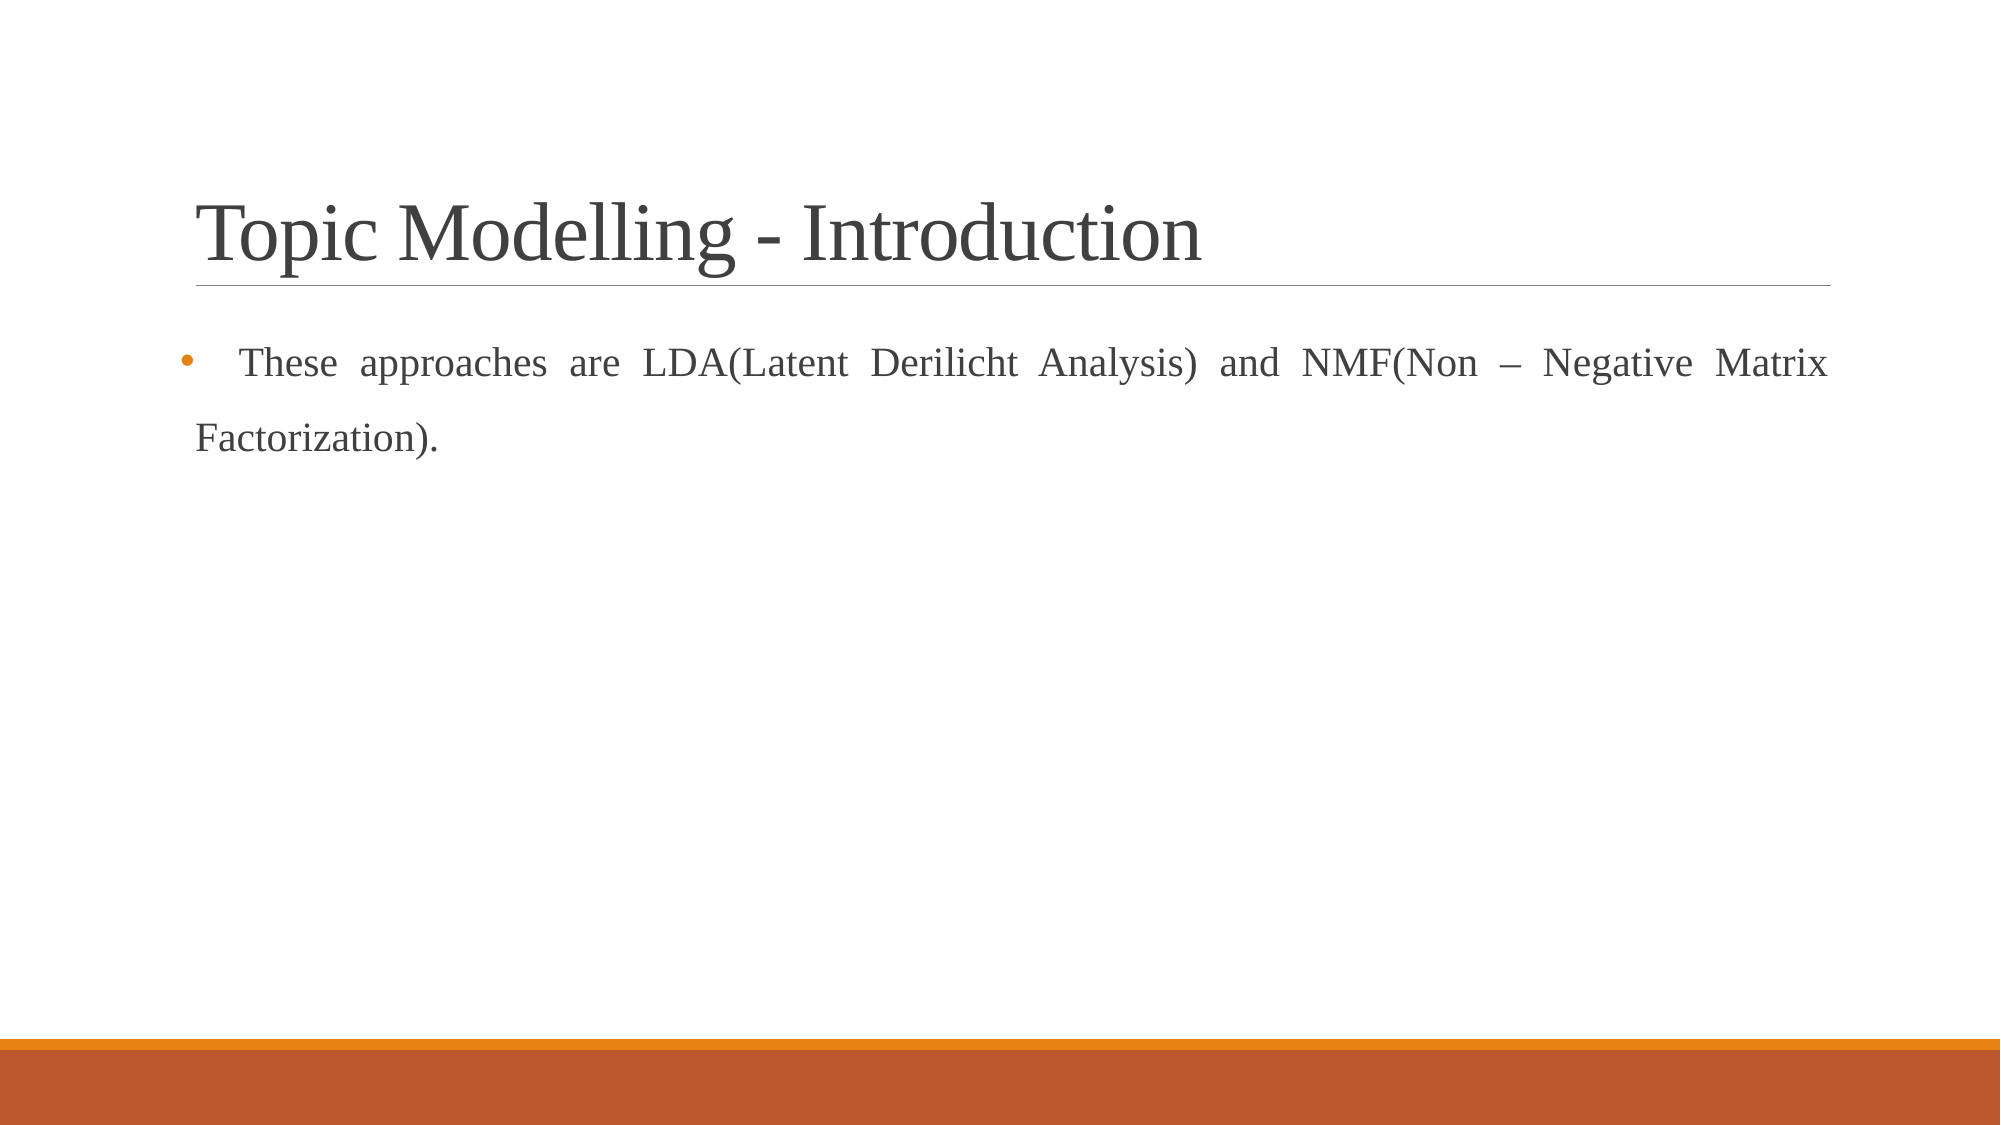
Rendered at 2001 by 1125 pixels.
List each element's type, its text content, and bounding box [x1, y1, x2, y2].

list These approaches are LDA(Latent Derilicht Analysis) and NMF(Non – Negative Matrix Factorization). [180, 302, 1830, 963]
title Topic Modelling - Introduction [180, 47, 1830, 285]
